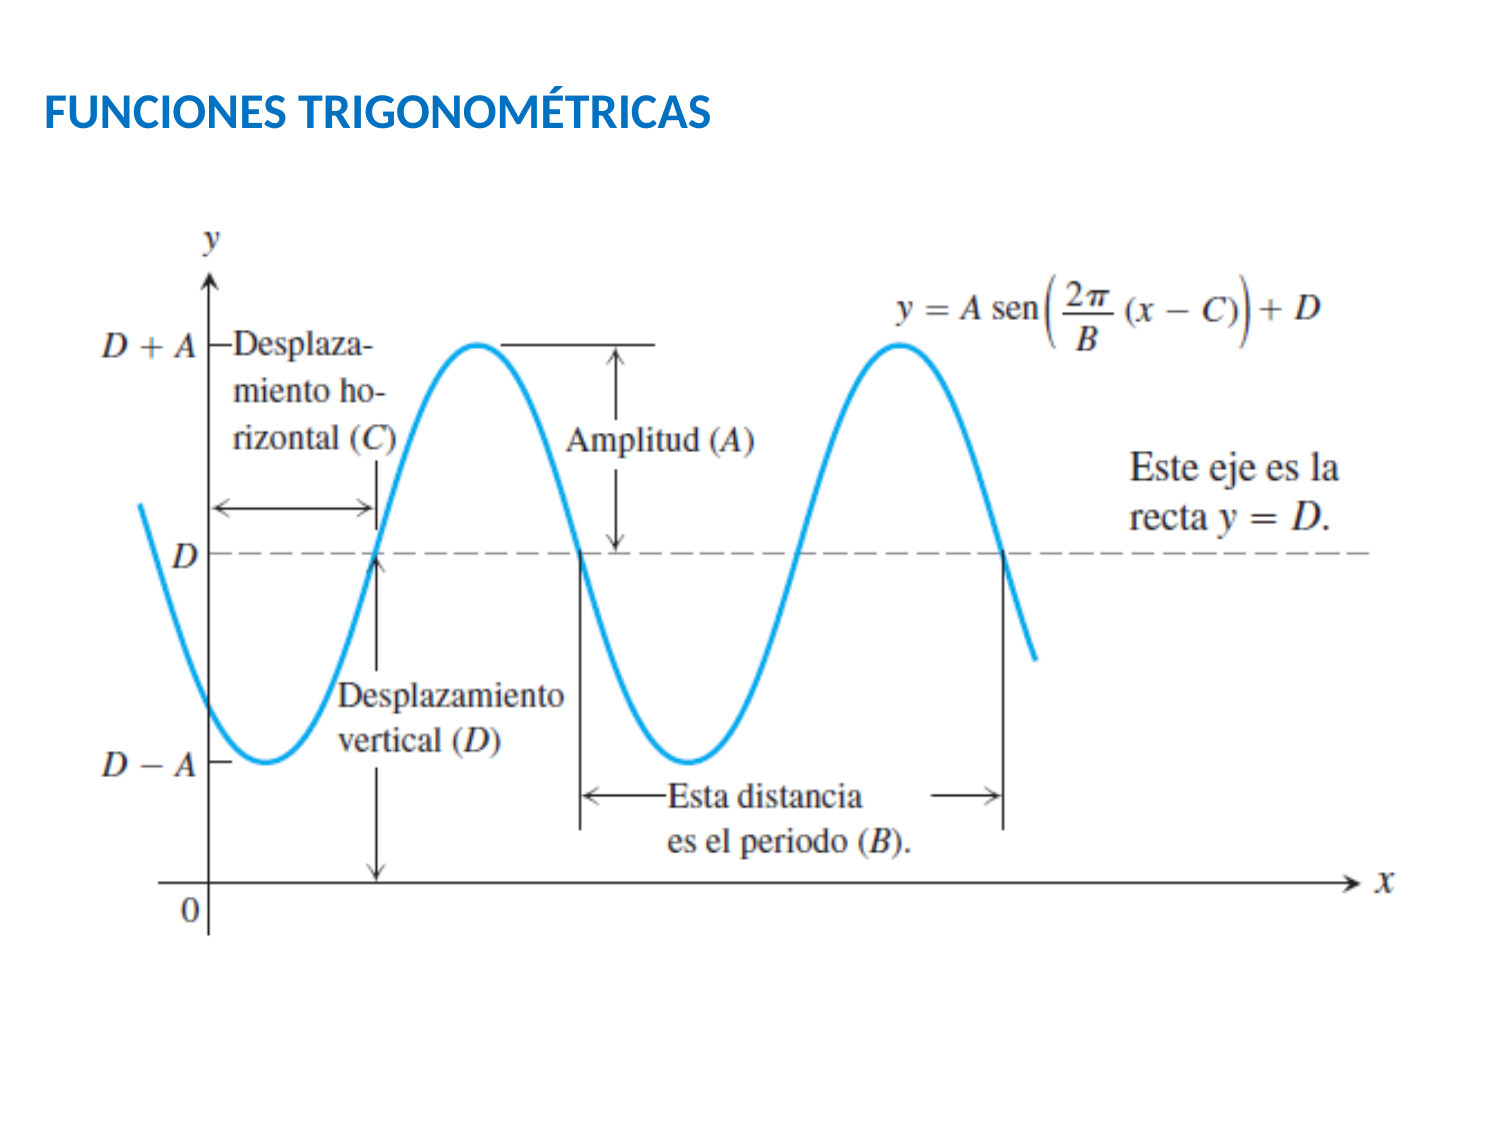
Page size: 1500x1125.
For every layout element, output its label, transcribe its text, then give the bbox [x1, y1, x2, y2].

picture [29, 172, 1439, 972]
text_box FUNCIONES TRIGONOMÉTRICAS [29, 70, 1418, 146]
